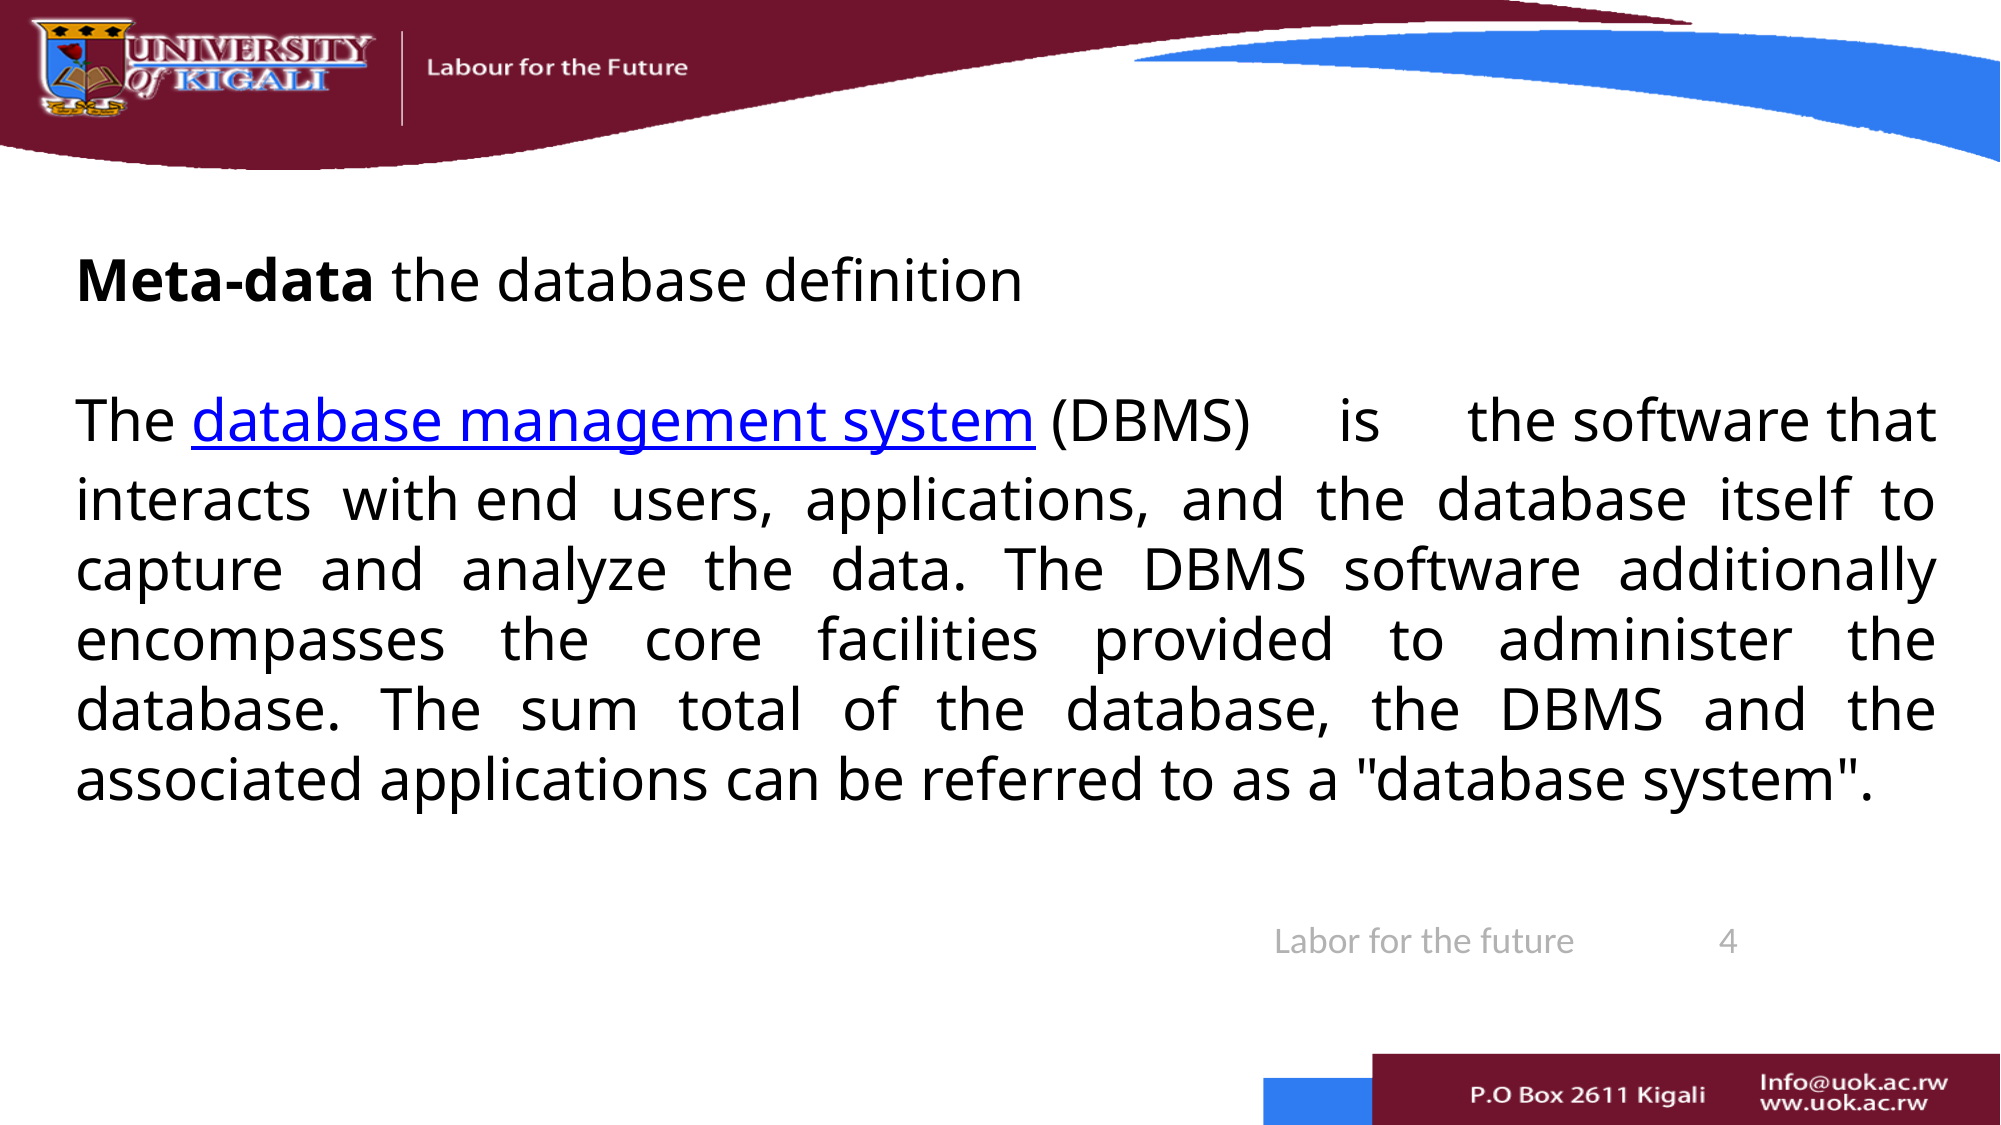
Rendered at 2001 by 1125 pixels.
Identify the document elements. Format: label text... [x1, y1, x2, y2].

slide_number 4 [1662, 916, 1738, 975]
footer Labor for the future [1187, 916, 1662, 975]
list Meta-data the database definition The database management system (DBMS) is the software that interacts with end users, applications, and the database itself to capture and analyze the data. The DBMS software additionally encompasses the core facilities provided to administer the database. The sum total of the database, the DBMS and the associated applications can be referred to as a "database system". [75, 172, 1938, 1000]
picture [0, 0, 2000, 1125]
